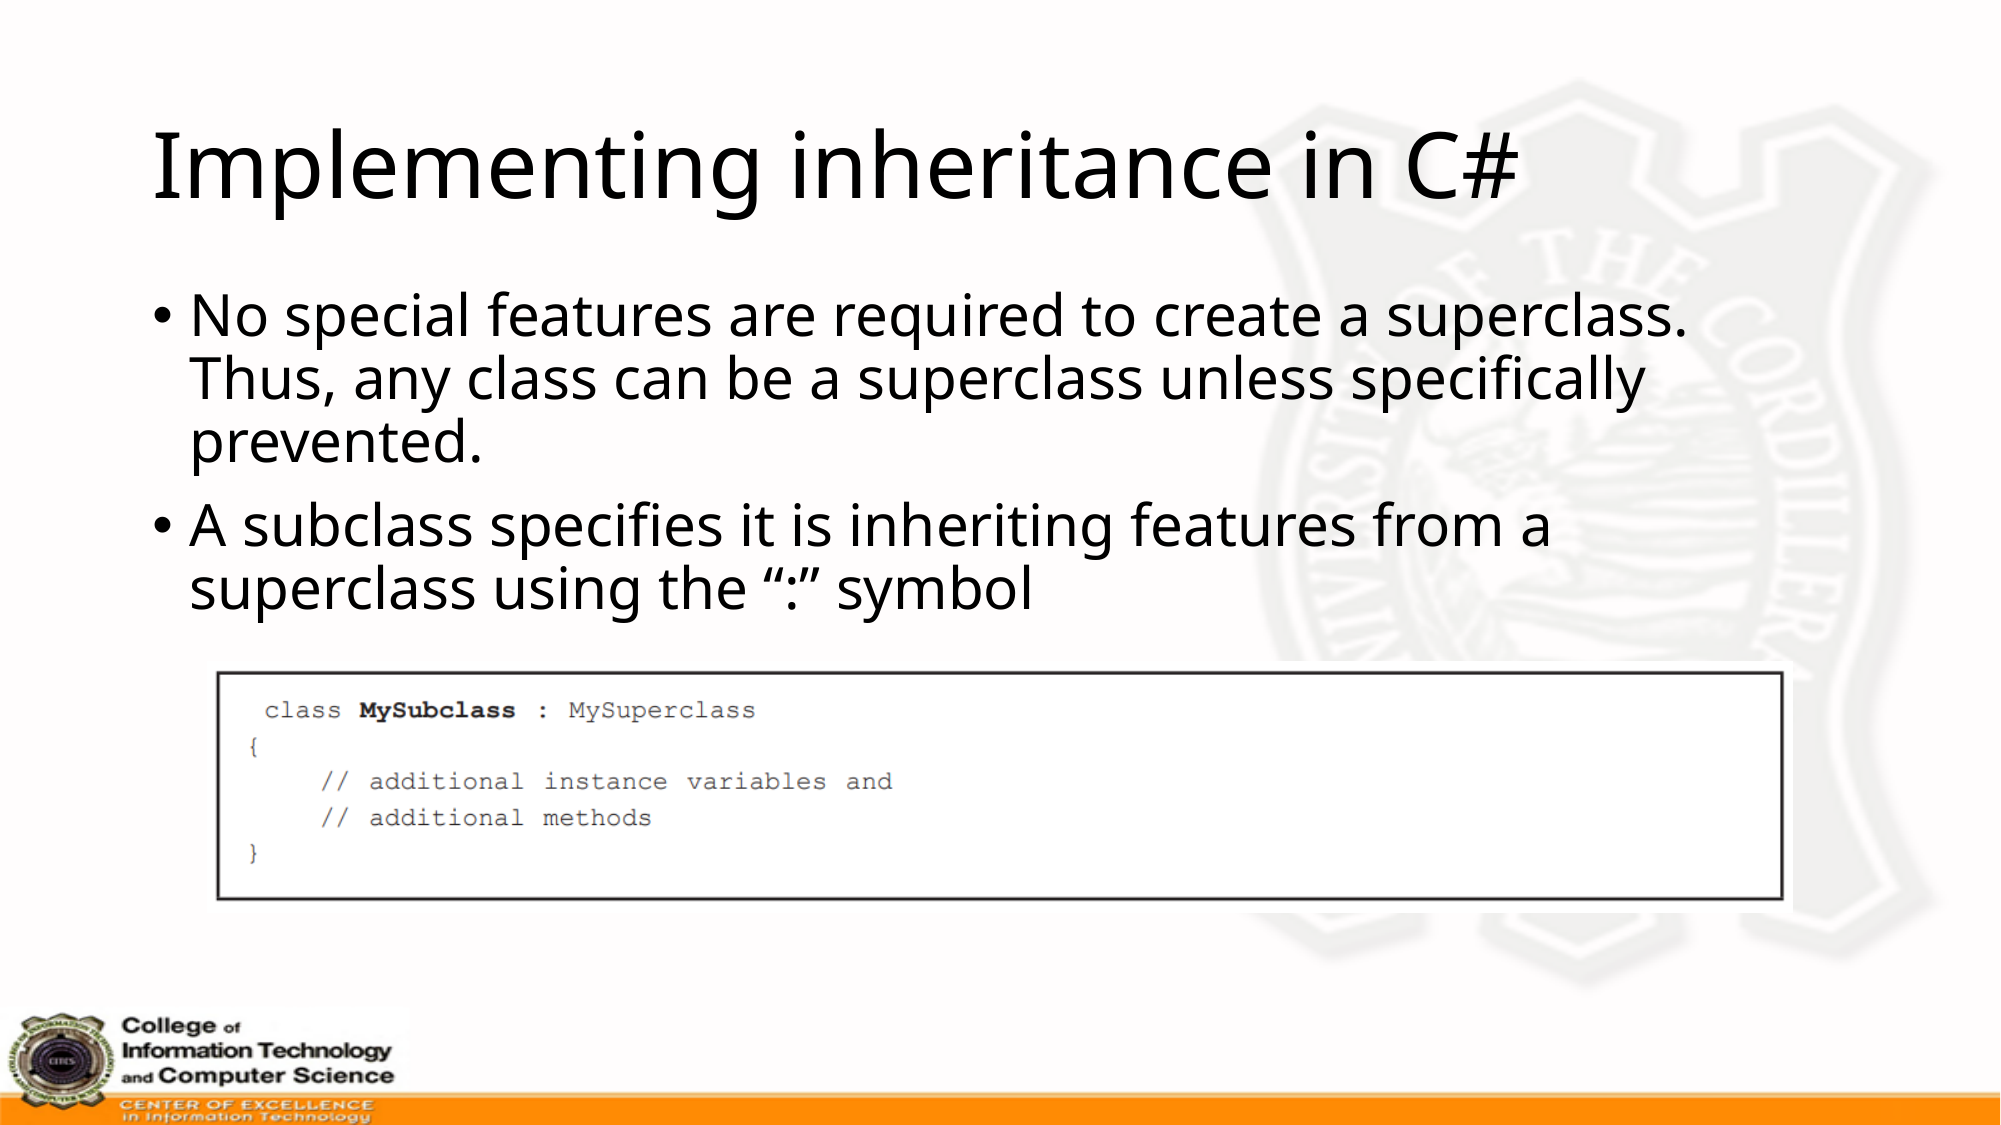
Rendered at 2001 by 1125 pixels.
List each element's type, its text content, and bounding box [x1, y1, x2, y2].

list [207, 661, 1793, 913]
text_box No special features are required to create a superclass. Thus, any class can be a superclass unless specifically prevented. A subclass specifies it is inheriting features from a superclass using the “:” symbol [137, 279, 1863, 662]
title Implementing inheritance in C# [137, 59, 1863, 278]
picture [0, 0, 2001, 1125]
